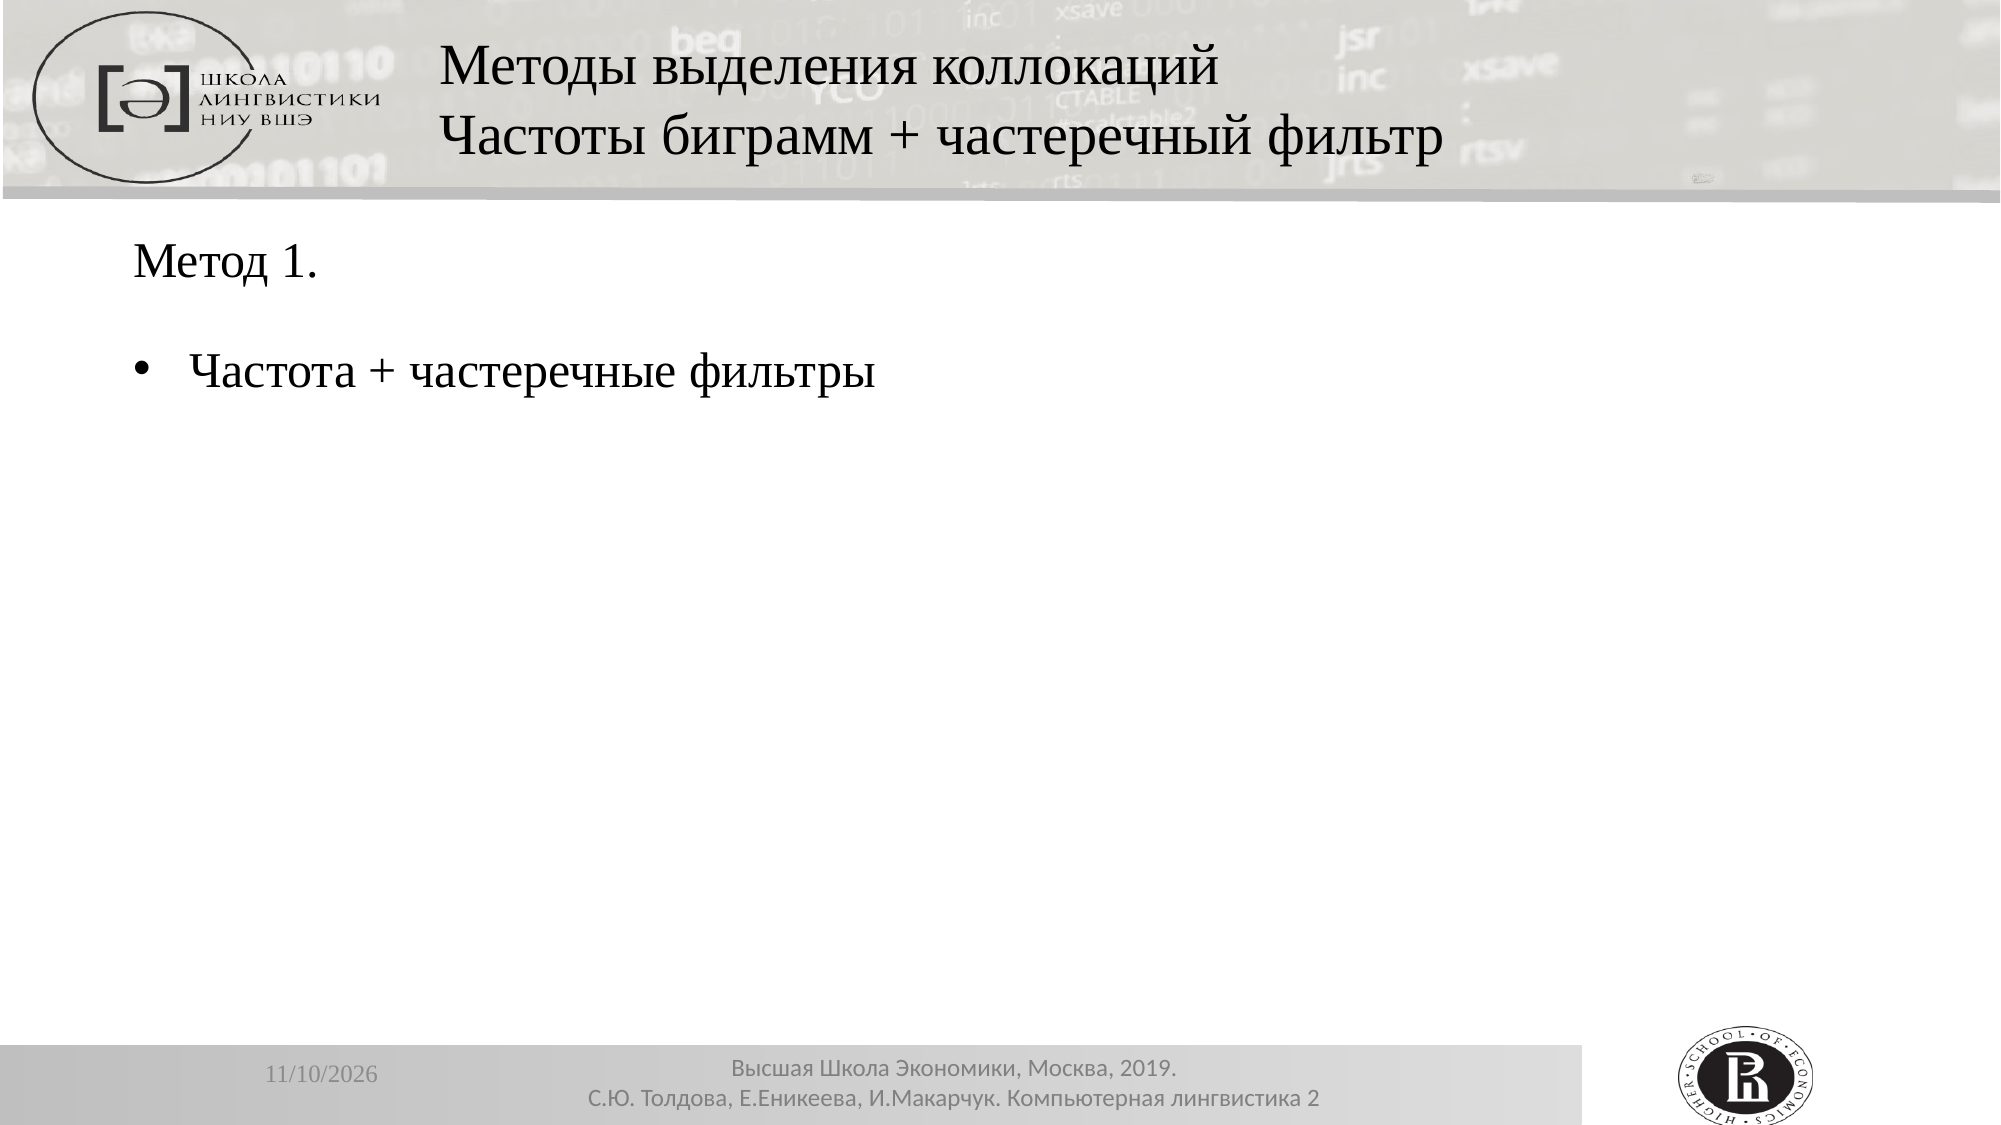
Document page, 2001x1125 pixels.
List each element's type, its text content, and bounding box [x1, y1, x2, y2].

picture [27, 7, 380, 187]
list Метод 1. Частота + частеречные фильтры [118, 220, 1867, 976]
text_box Методы выделения коллокаций Частоты биграмм + частеречный фильтр [424, 19, 1607, 174]
picture [1678, 1026, 1813, 1125]
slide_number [249, 1042, 600, 1103]
